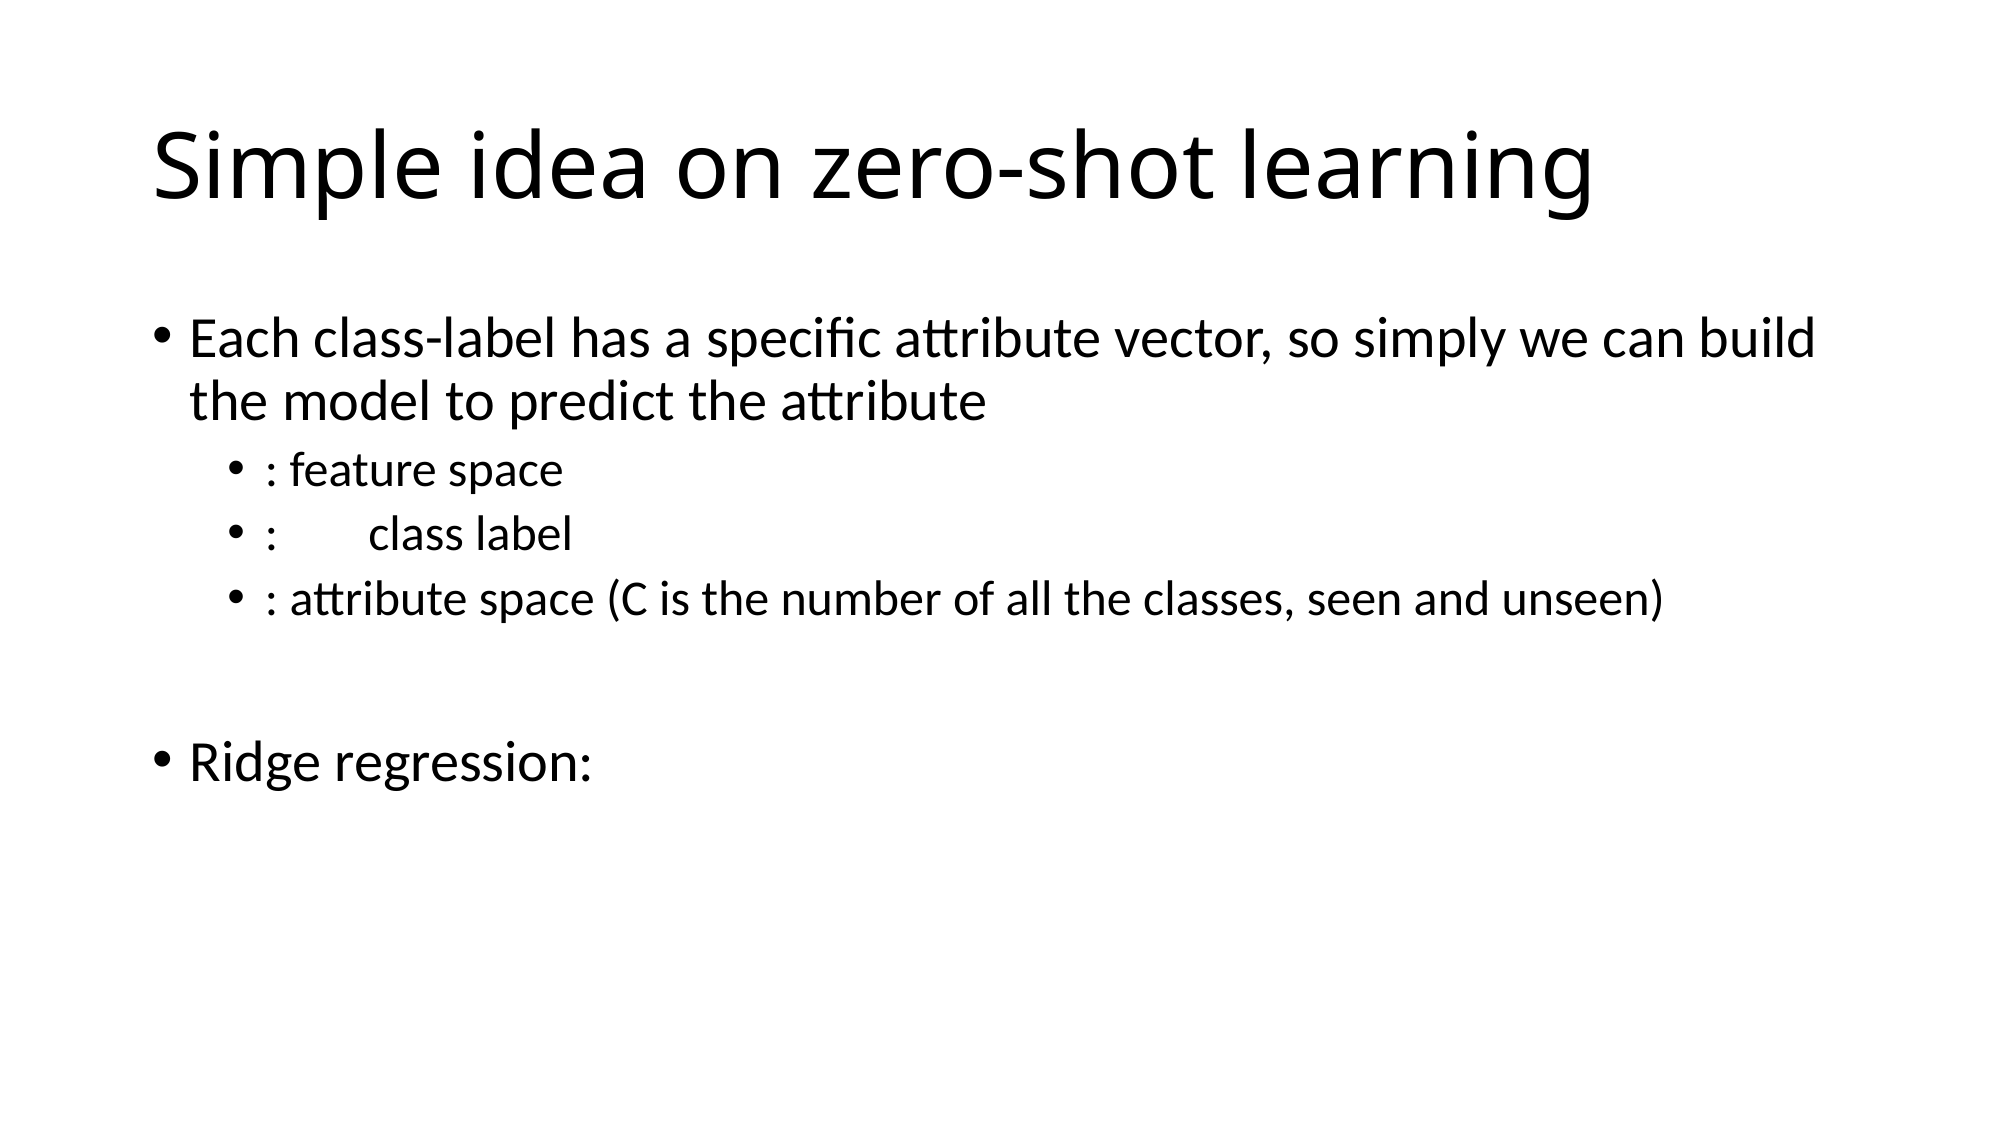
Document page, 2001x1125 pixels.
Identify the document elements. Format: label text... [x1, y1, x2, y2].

title Simple idea on zero-shot learning [137, 59, 1863, 278]
